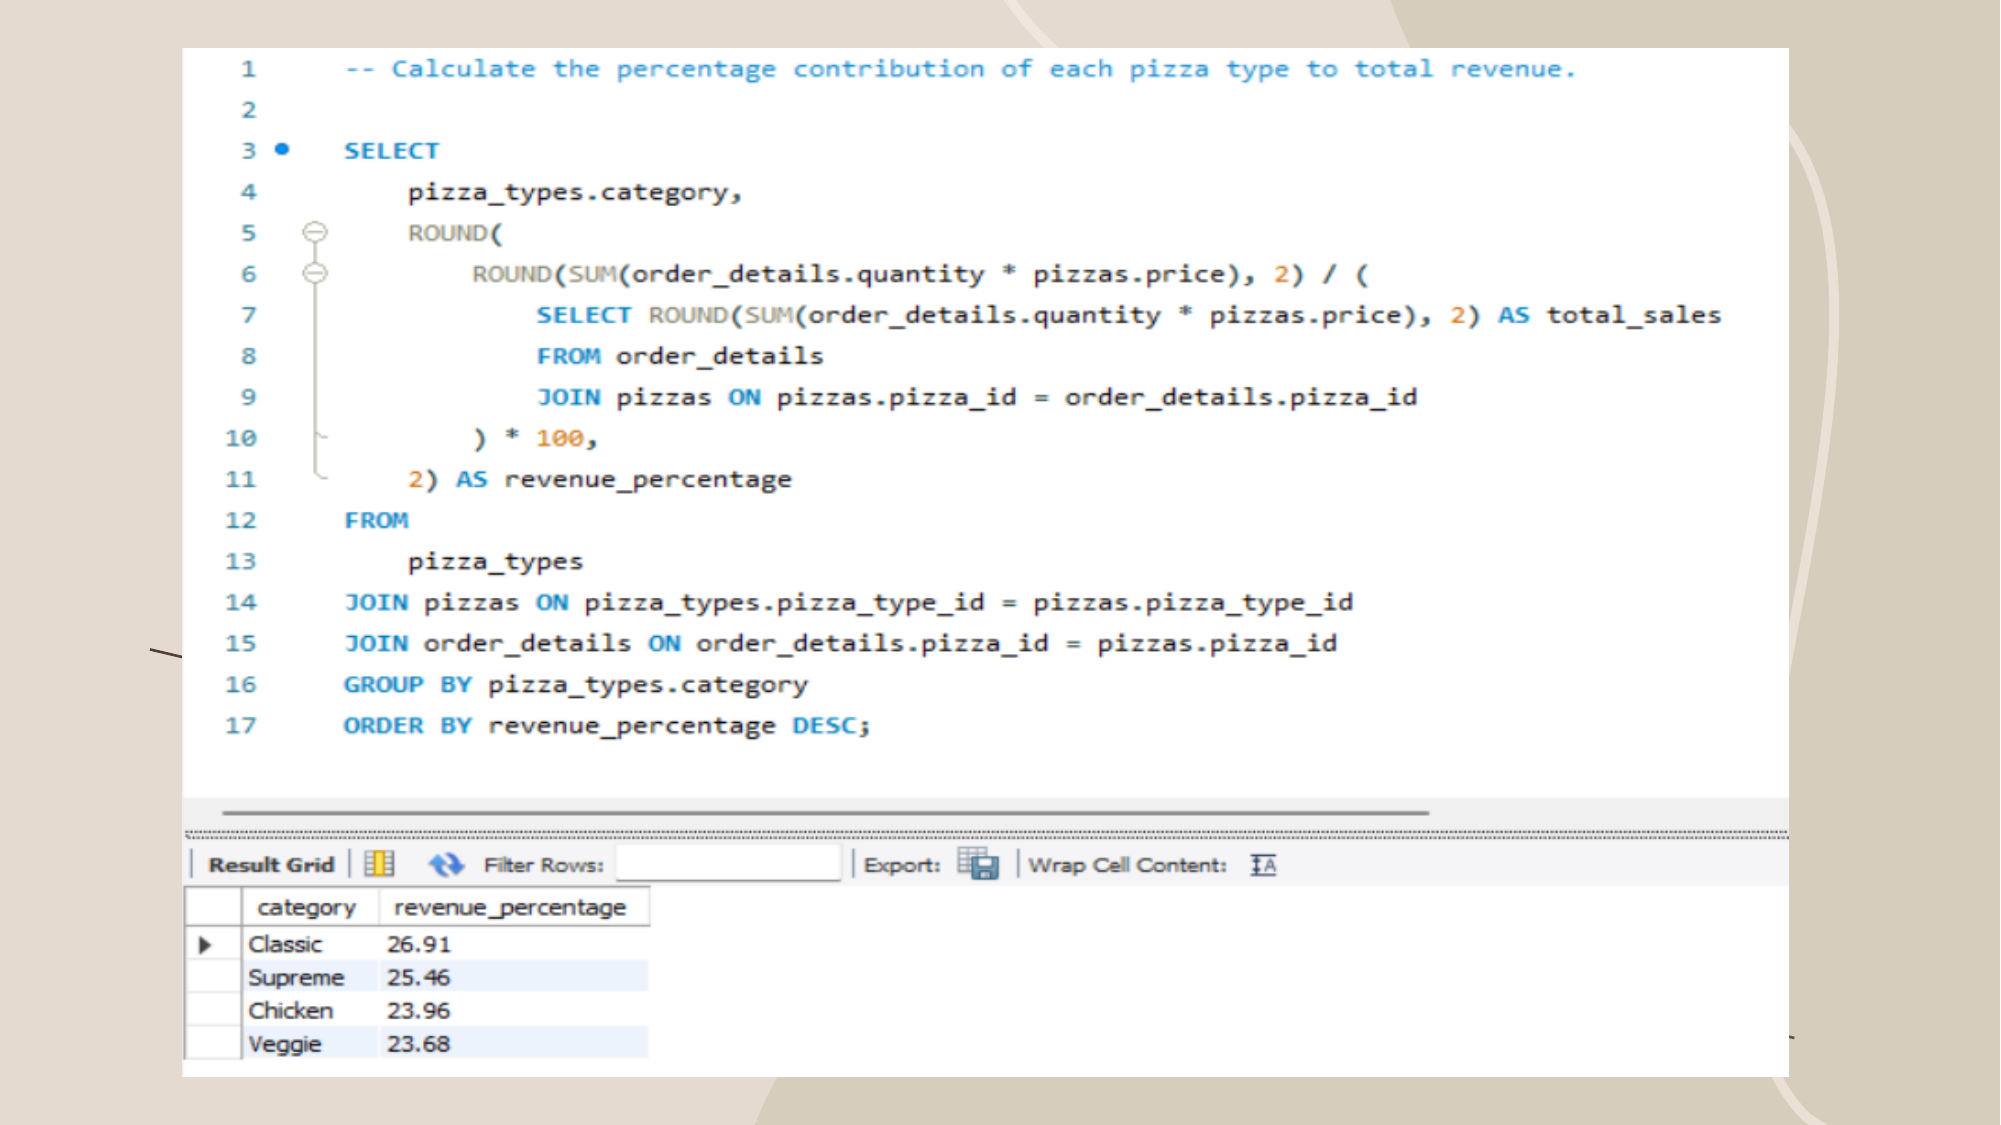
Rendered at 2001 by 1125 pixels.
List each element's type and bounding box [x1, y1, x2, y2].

picture [182, 48, 1789, 1077]
